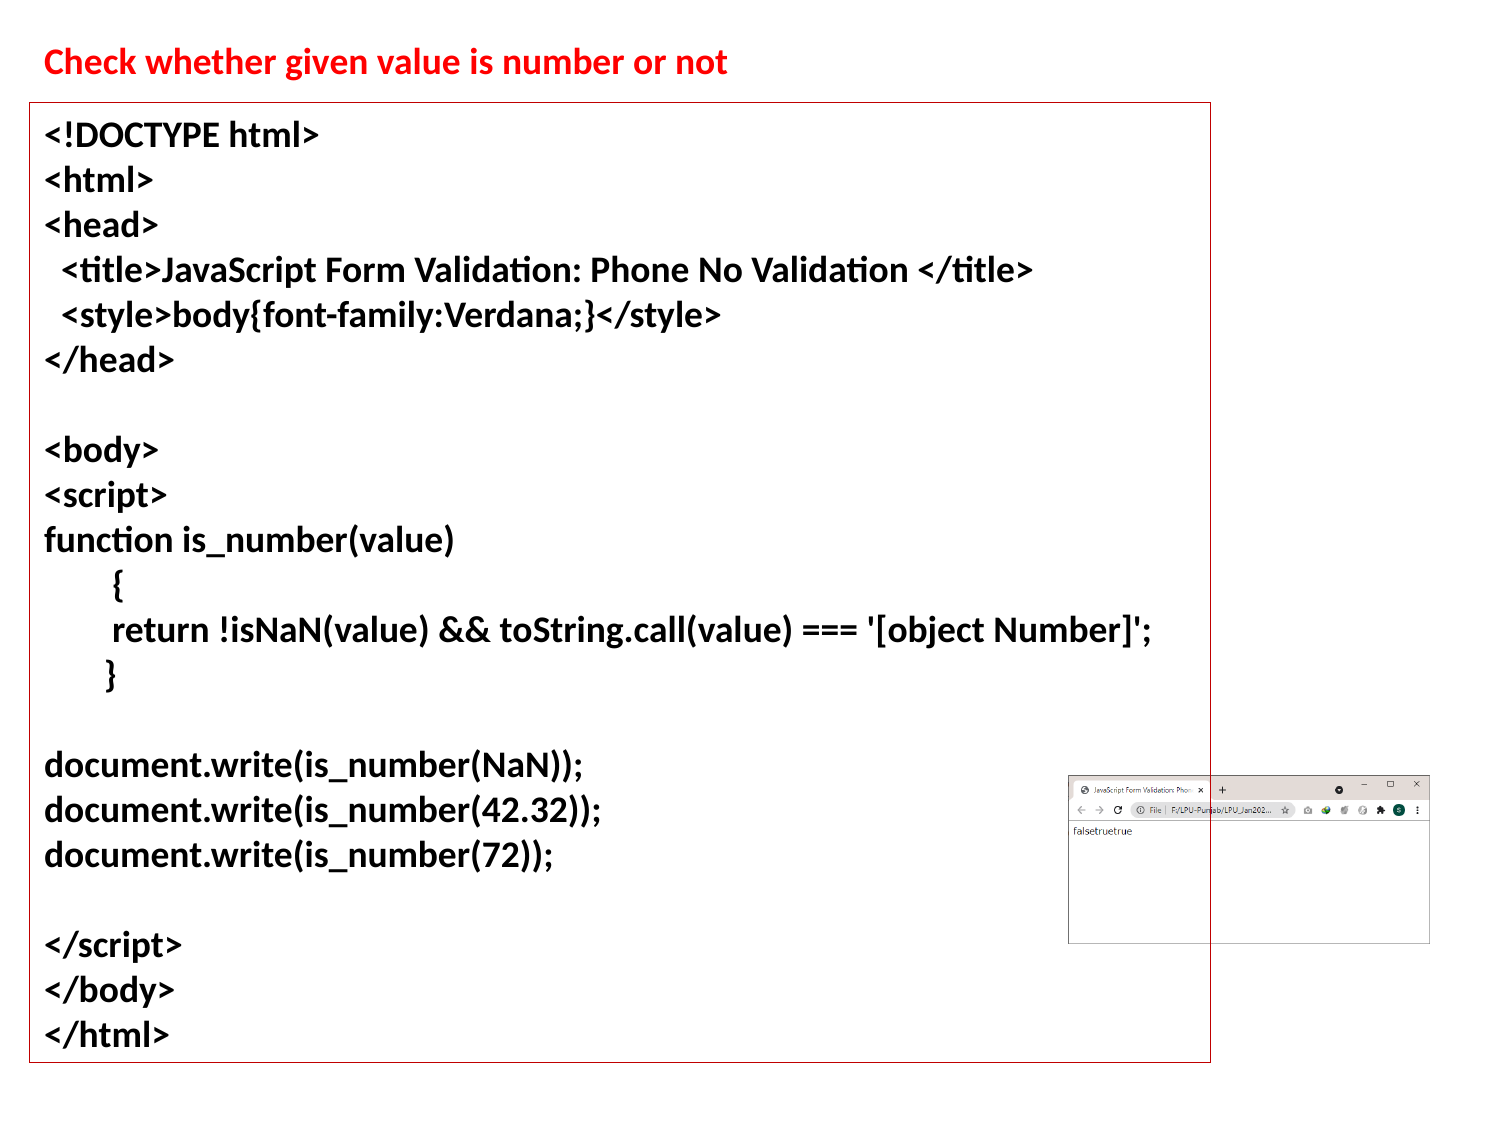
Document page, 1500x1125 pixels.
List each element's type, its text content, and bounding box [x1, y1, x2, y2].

text_box Check whether given value is number or not [29, 29, 1329, 90]
text_box <!DOCTYPE html> <html> <head> <title>JavaScript Form Validation: Phone No Validation </title> <style>body{font-family:Verdana;}</style> </head> <body> <script> function is_number(value) { return !isNaN(value) && toString.call(value) === '[object Number]'; } document.write(is_number(NaN)); document.write(is_number(42.32)); document.write(is_number(72)); </script> </body> </html> [29, 102, 1211, 1063]
picture [1068, 774, 1430, 944]
